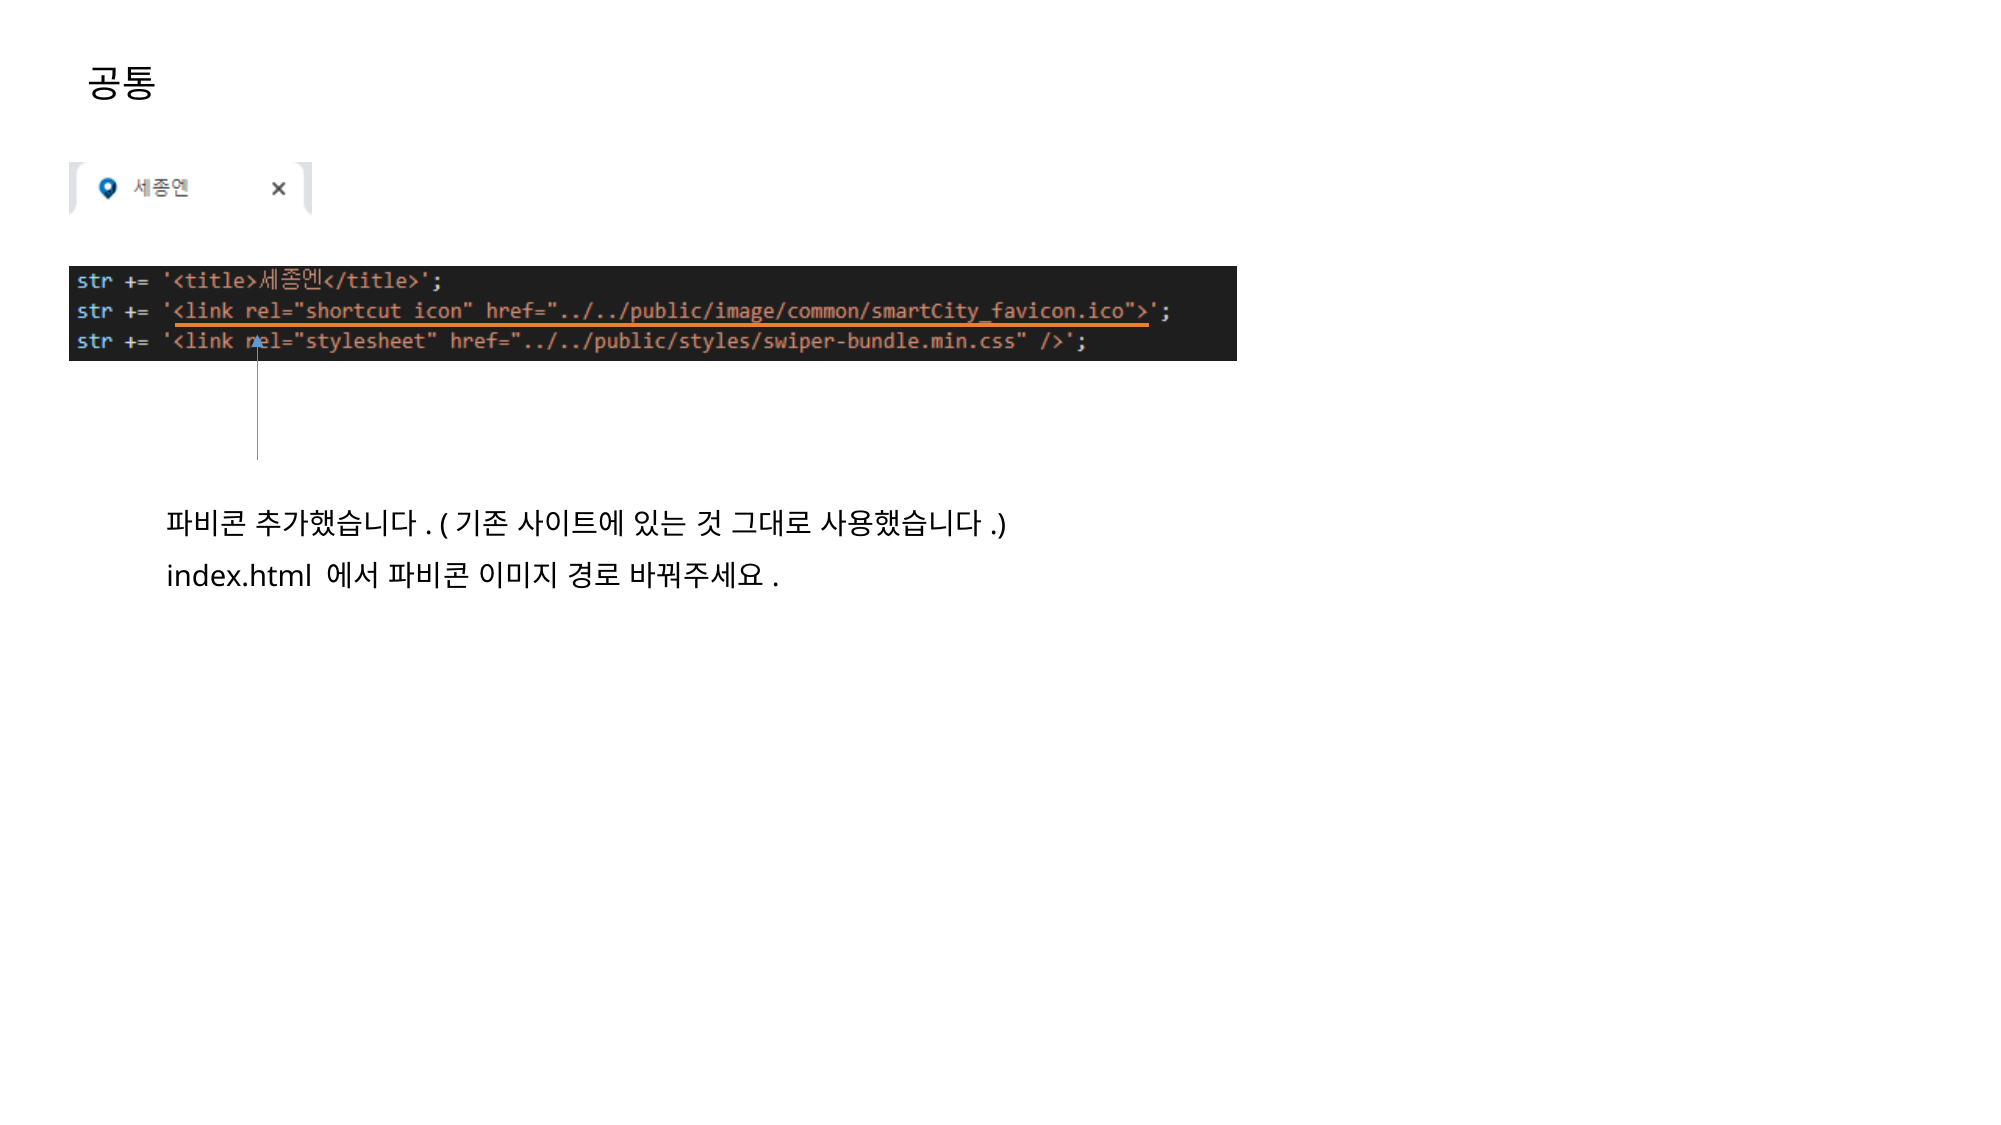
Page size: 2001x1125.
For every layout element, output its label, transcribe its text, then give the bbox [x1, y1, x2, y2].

text_box 공통 [72, 52, 172, 113]
text_box 파비콘 추가했습니다. (기존 사이트에 있는 것 그대로 사용했습니다.) index.html 에서 파비콘 이미지 경로 바꿔주세요. [151, 480, 1022, 601]
picture [69, 162, 312, 219]
picture [69, 266, 1237, 361]
